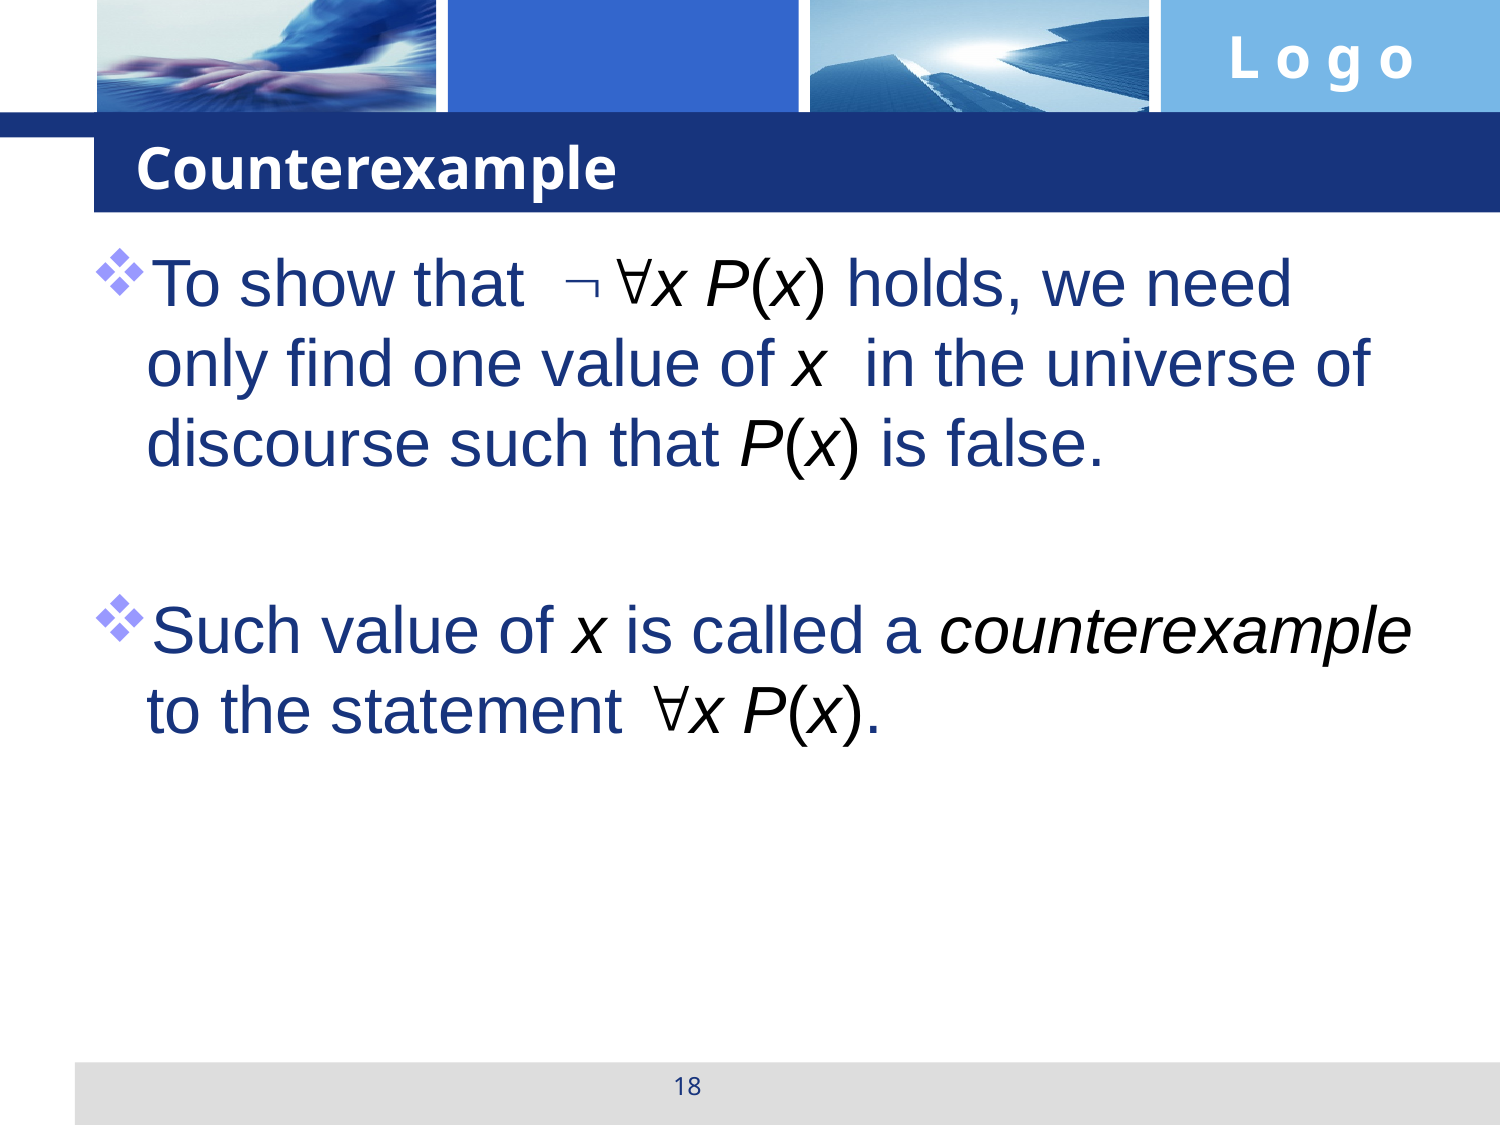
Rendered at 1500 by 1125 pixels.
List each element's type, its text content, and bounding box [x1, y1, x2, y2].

title Counterexample [120, 120, 1400, 213]
picture [97, 0, 437, 112]
list To show that x P(x) holds, we need only find one value of x in the universe of discourse such that P(x) is false. Such value of x is called a counterexample to the statement x P(x). [75, 232, 1438, 1034]
picture [810, 0, 1150, 112]
slide_number 18 [512, 1062, 863, 1116]
